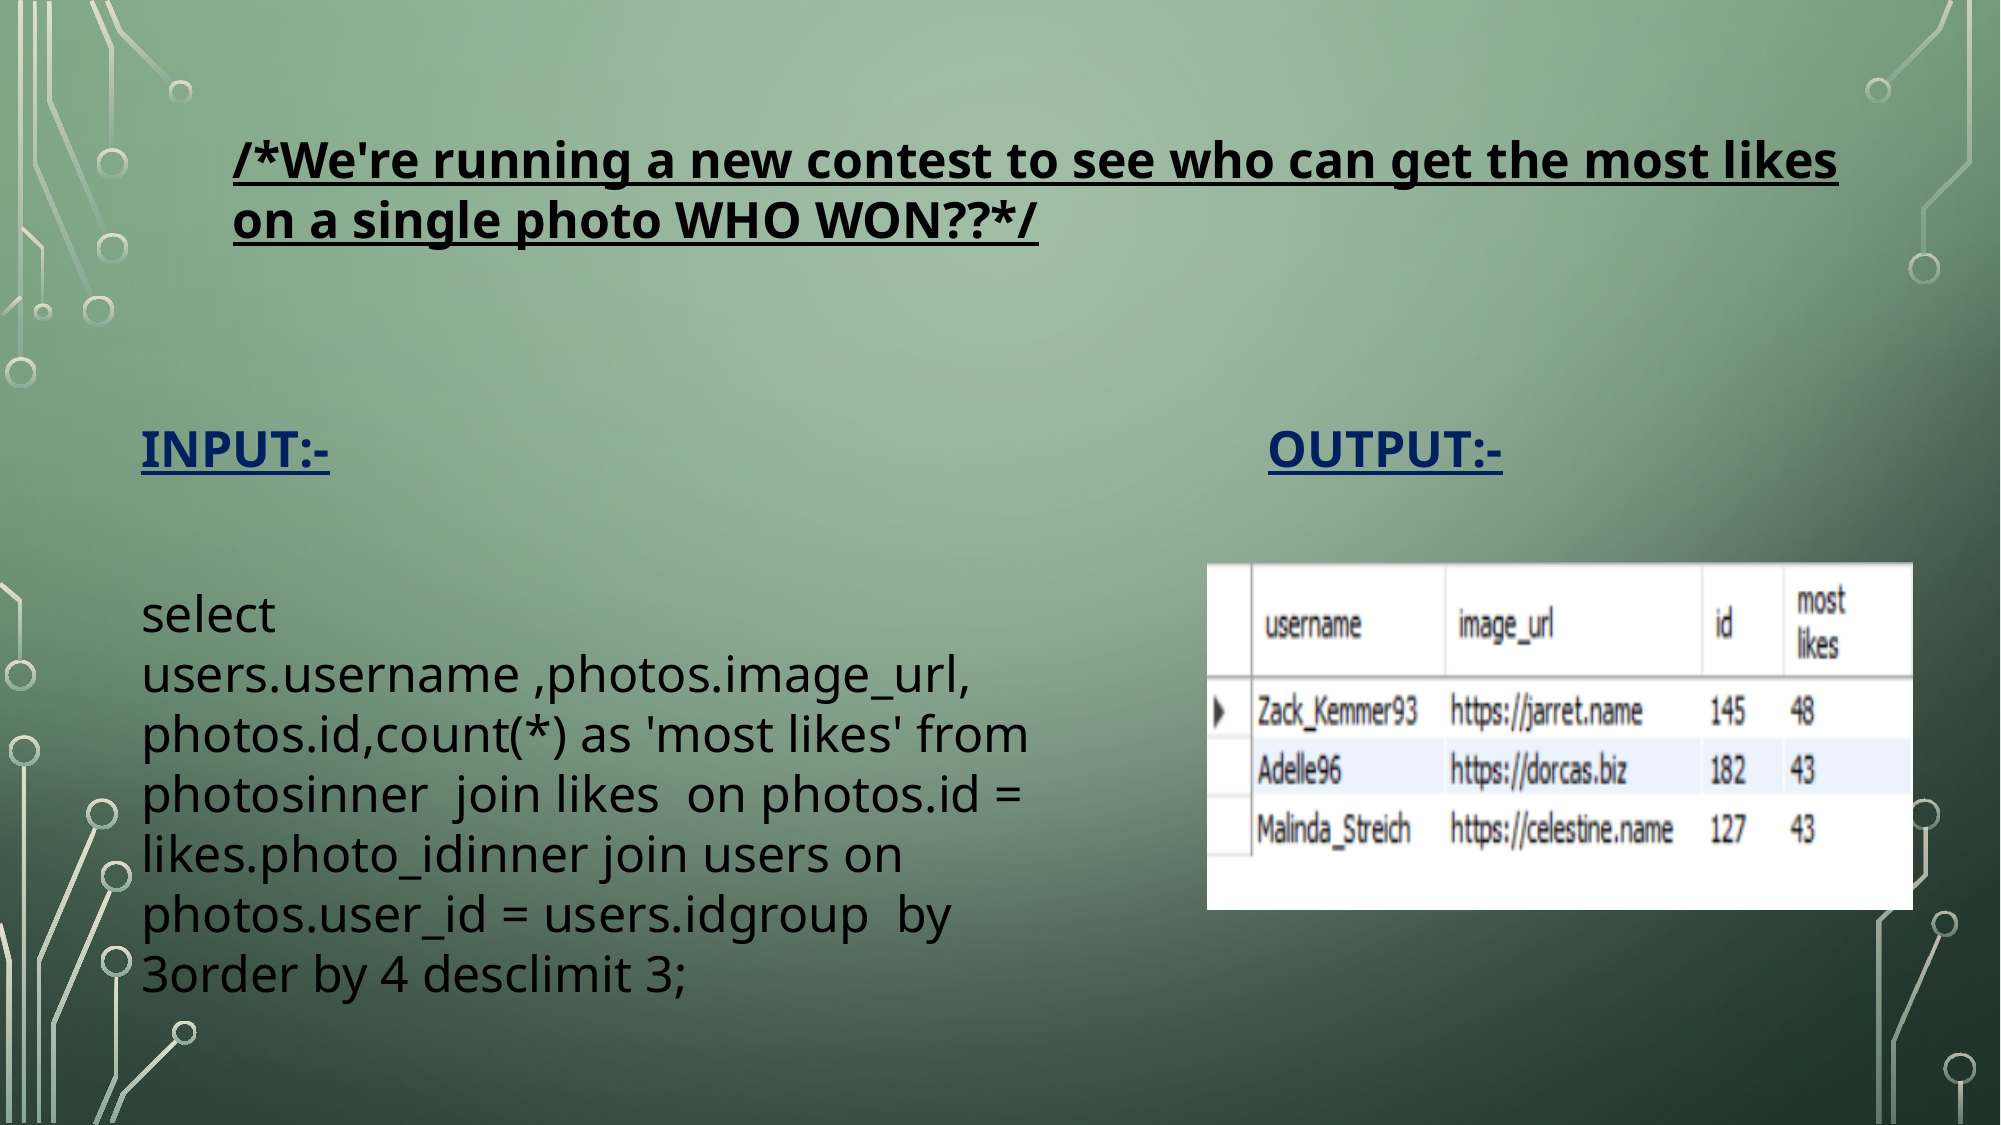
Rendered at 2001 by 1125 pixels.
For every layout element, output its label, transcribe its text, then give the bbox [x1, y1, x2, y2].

picture [1207, 562, 1914, 910]
text_box INPUT:- select users.username ,photos.image_url, photos.id,count(*) as 'most likes' from photosinner join likes on photos.id = likes.photo_idinner join users on photos.user_id = users.idgroup by 3order by 4 desclimit 3; [126, 410, 1127, 1011]
text_box /*We're running a new contest to see who can get the most likes on a single photo WHO WON??*/ [217, 121, 1870, 256]
text_box OUTPUT:- [1253, 410, 1726, 486]
